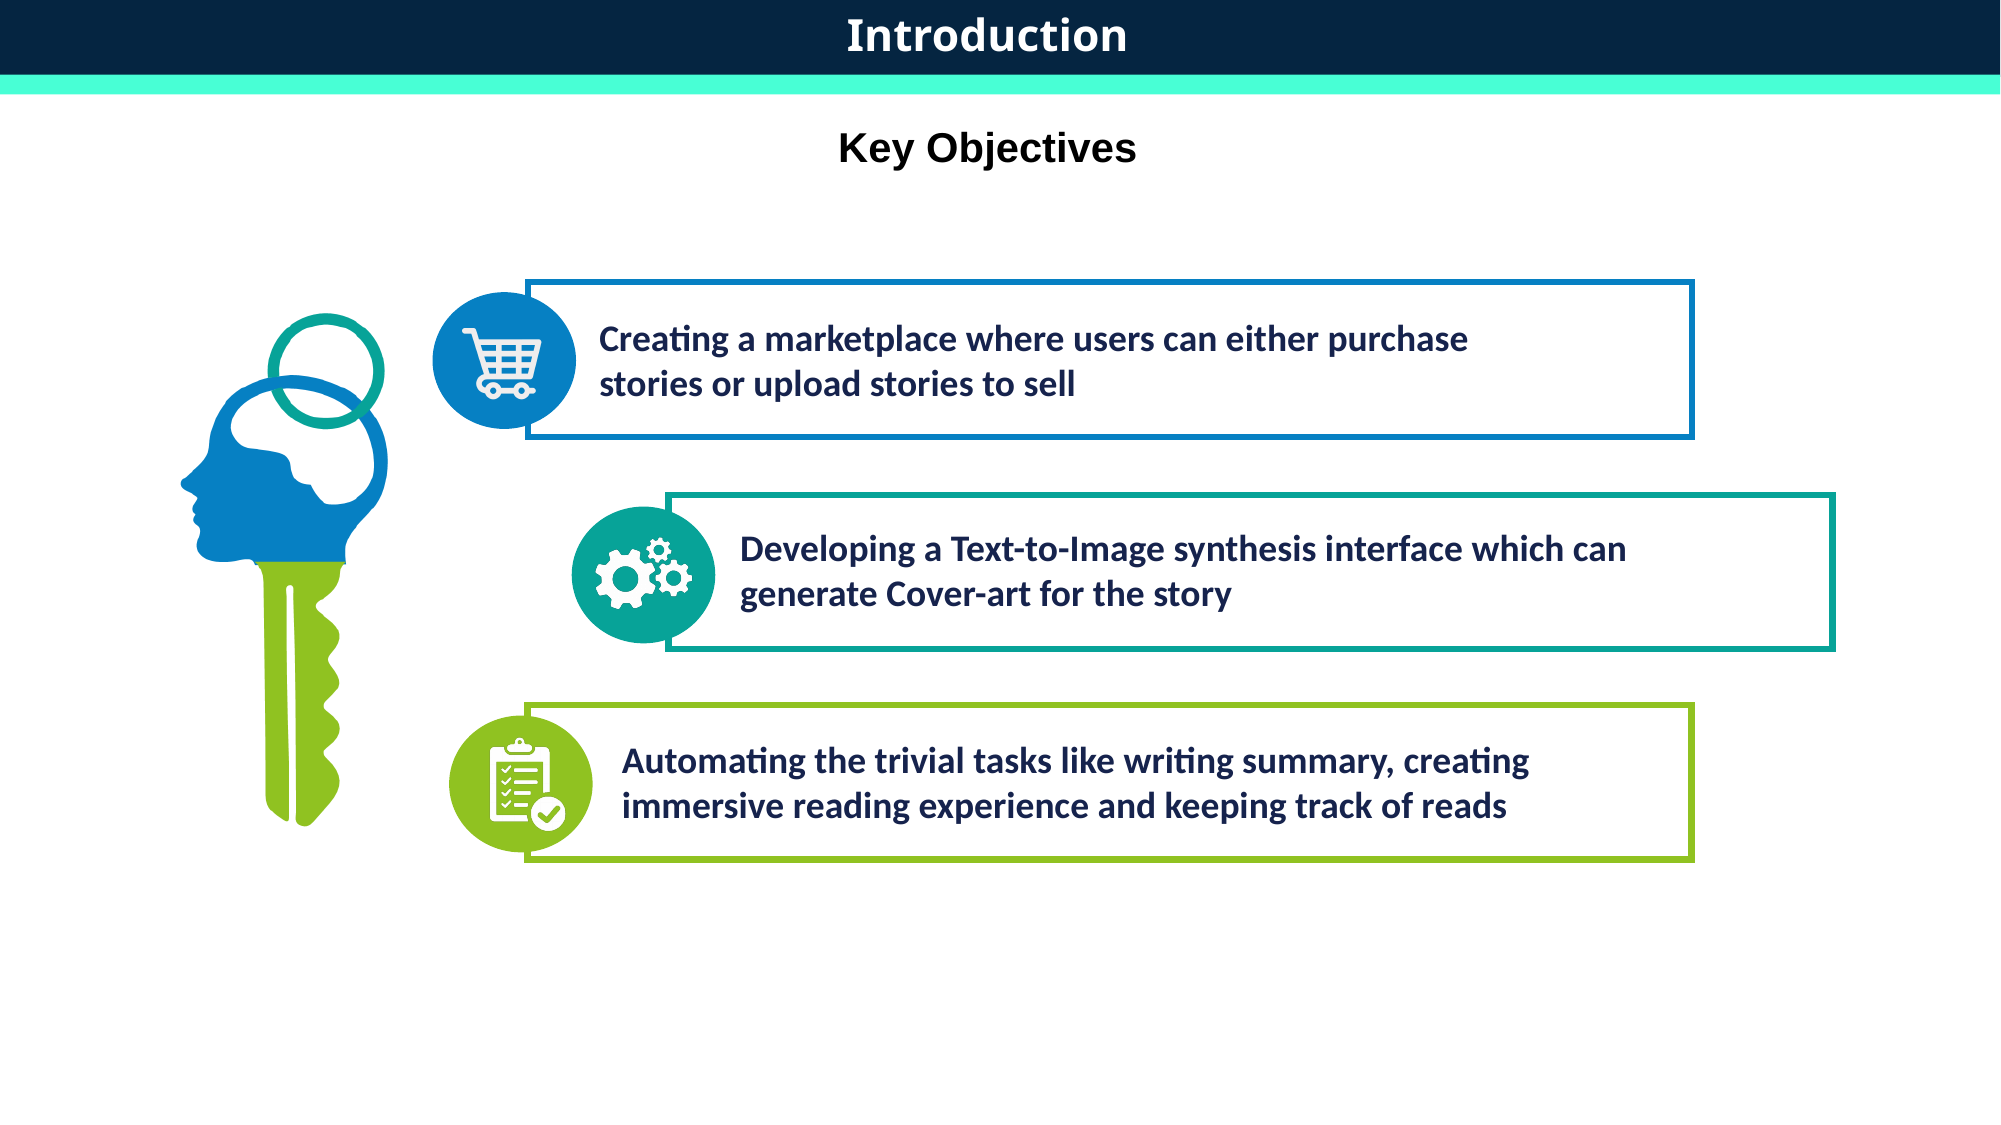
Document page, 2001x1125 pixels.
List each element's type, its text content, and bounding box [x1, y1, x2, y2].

text_box Key Objectives [577, 68, 1399, 224]
text_box Creating a marketplace where users can either purchase stories or upload stories to sell [584, 306, 1537, 368]
text_box [527, 282, 1692, 438]
text_box [588, 523, 596, 531]
text_box [613, 637, 674, 644]
text_box Automating the trivial tasks like writing summary, creating immersive reading experience and keeping track of reads [629, 728, 1585, 790]
text_box [482, 715, 559, 726]
text_box [690, 522, 699, 531]
text_box [609, 506, 678, 515]
picture [457, 325, 547, 401]
text_box [527, 704, 1692, 860]
picture [427, 727, 628, 841]
picture [160, 296, 423, 841]
text_box [432, 292, 577, 429]
text_box [690, 532, 716, 628]
text_box [668, 494, 1833, 650]
text_box [571, 532, 596, 627]
text_box Introduction [723, 0, 1253, 68]
picture [588, 516, 700, 630]
